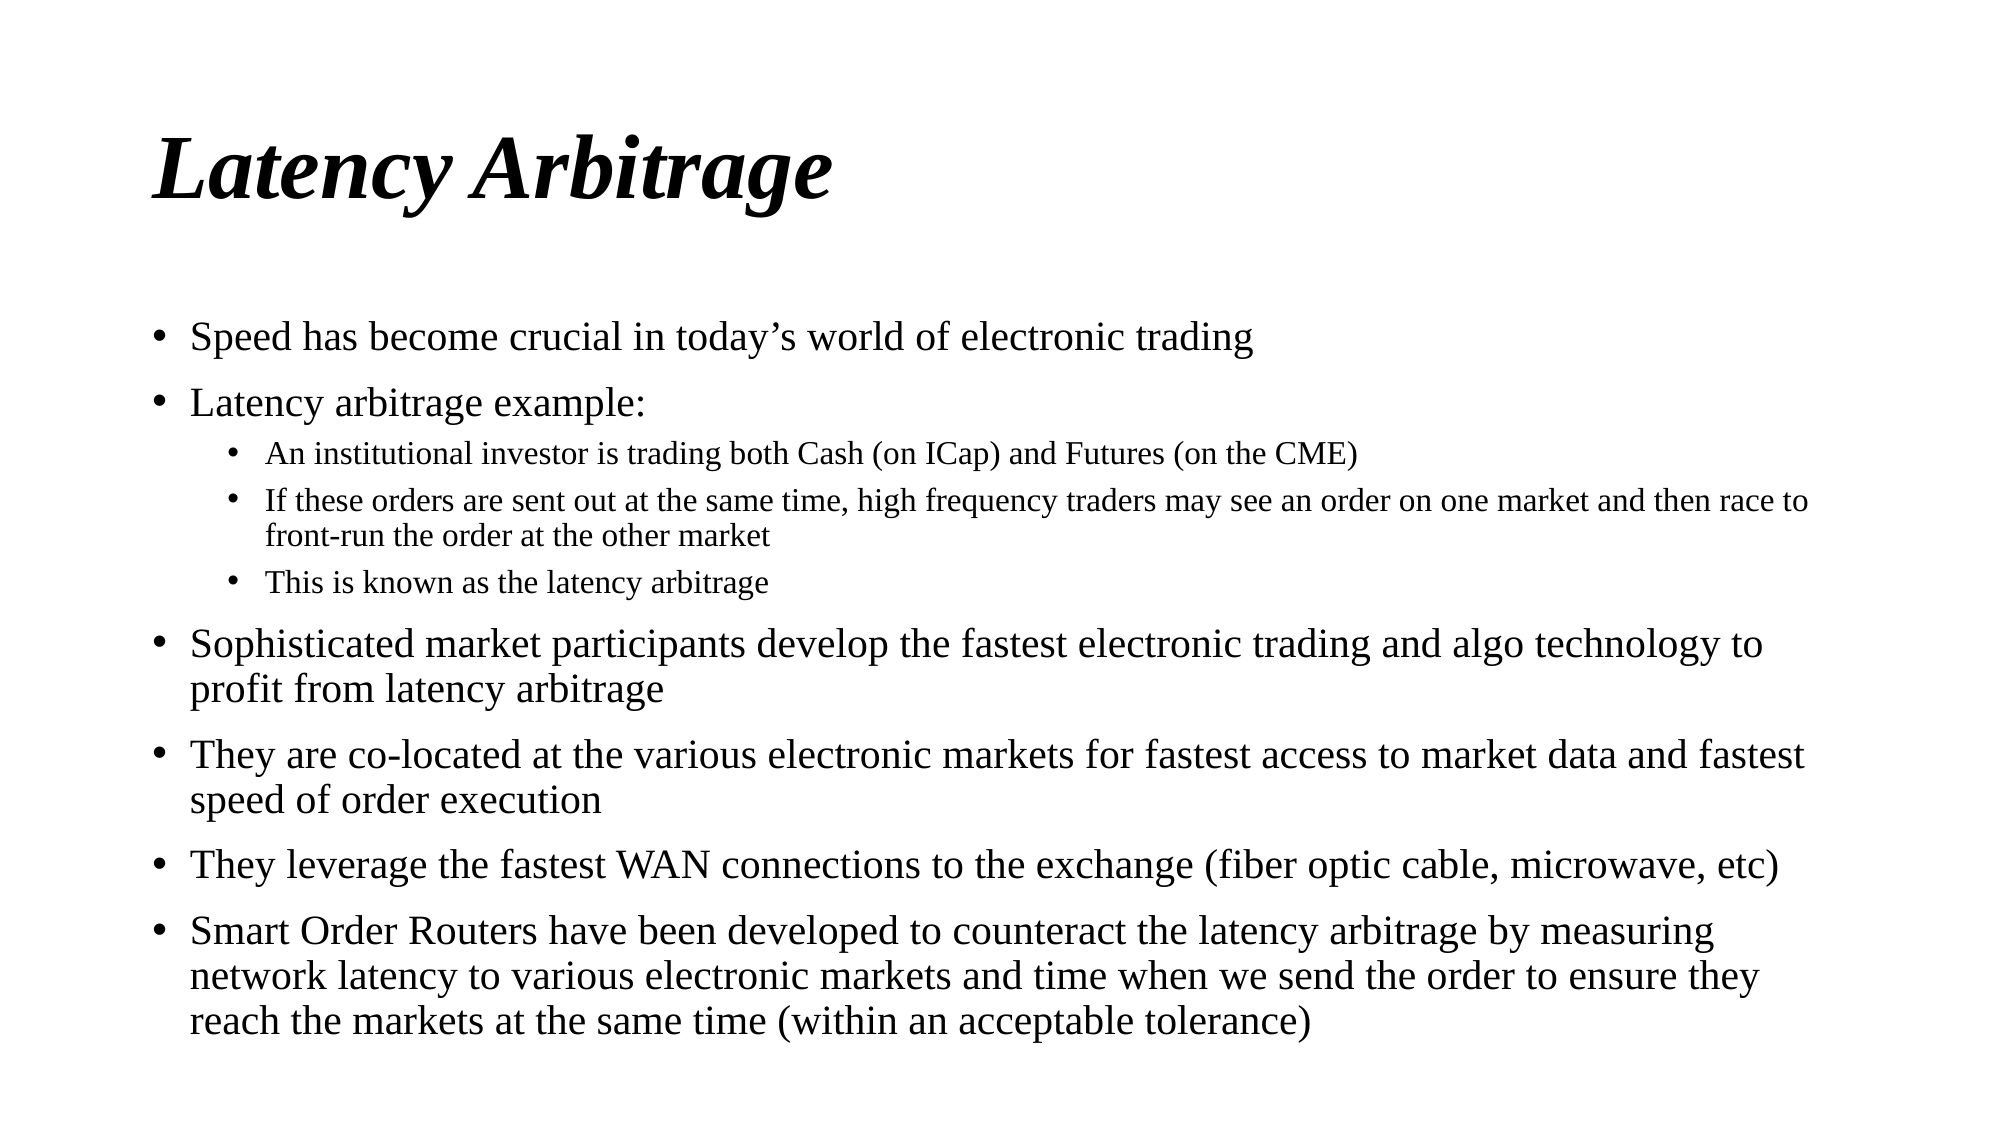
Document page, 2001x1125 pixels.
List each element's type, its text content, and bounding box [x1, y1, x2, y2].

title Latency Arbitrage [137, 59, 1863, 278]
list Speed has become crucial in today’s world of electronic trading Latency arbitrage example: An institutional investor is trading both Cash (on ICap) and Futures (on the CME) If these orders are sent out at the same time, high frequency traders may see an order on one market and then race to front-run the order at the other market This is known as the latency arbitrage Sophisticated market participants develop the fastest electronic trading and algo technology to profit from latency arbitrage They are co-located at the various electronic markets for fastest access to market data and fastest speed of order execution They leverage the fastest WAN connections to the exchange (fiber optic cable, microwave, etc) Smart Order Routers have been developed to counteract the latency arbitrage by measuring network latency to various electronic markets and time when we send the order to ensure they reach the markets at the same time (within an acceptable tolerance) [137, 307, 1863, 1022]
